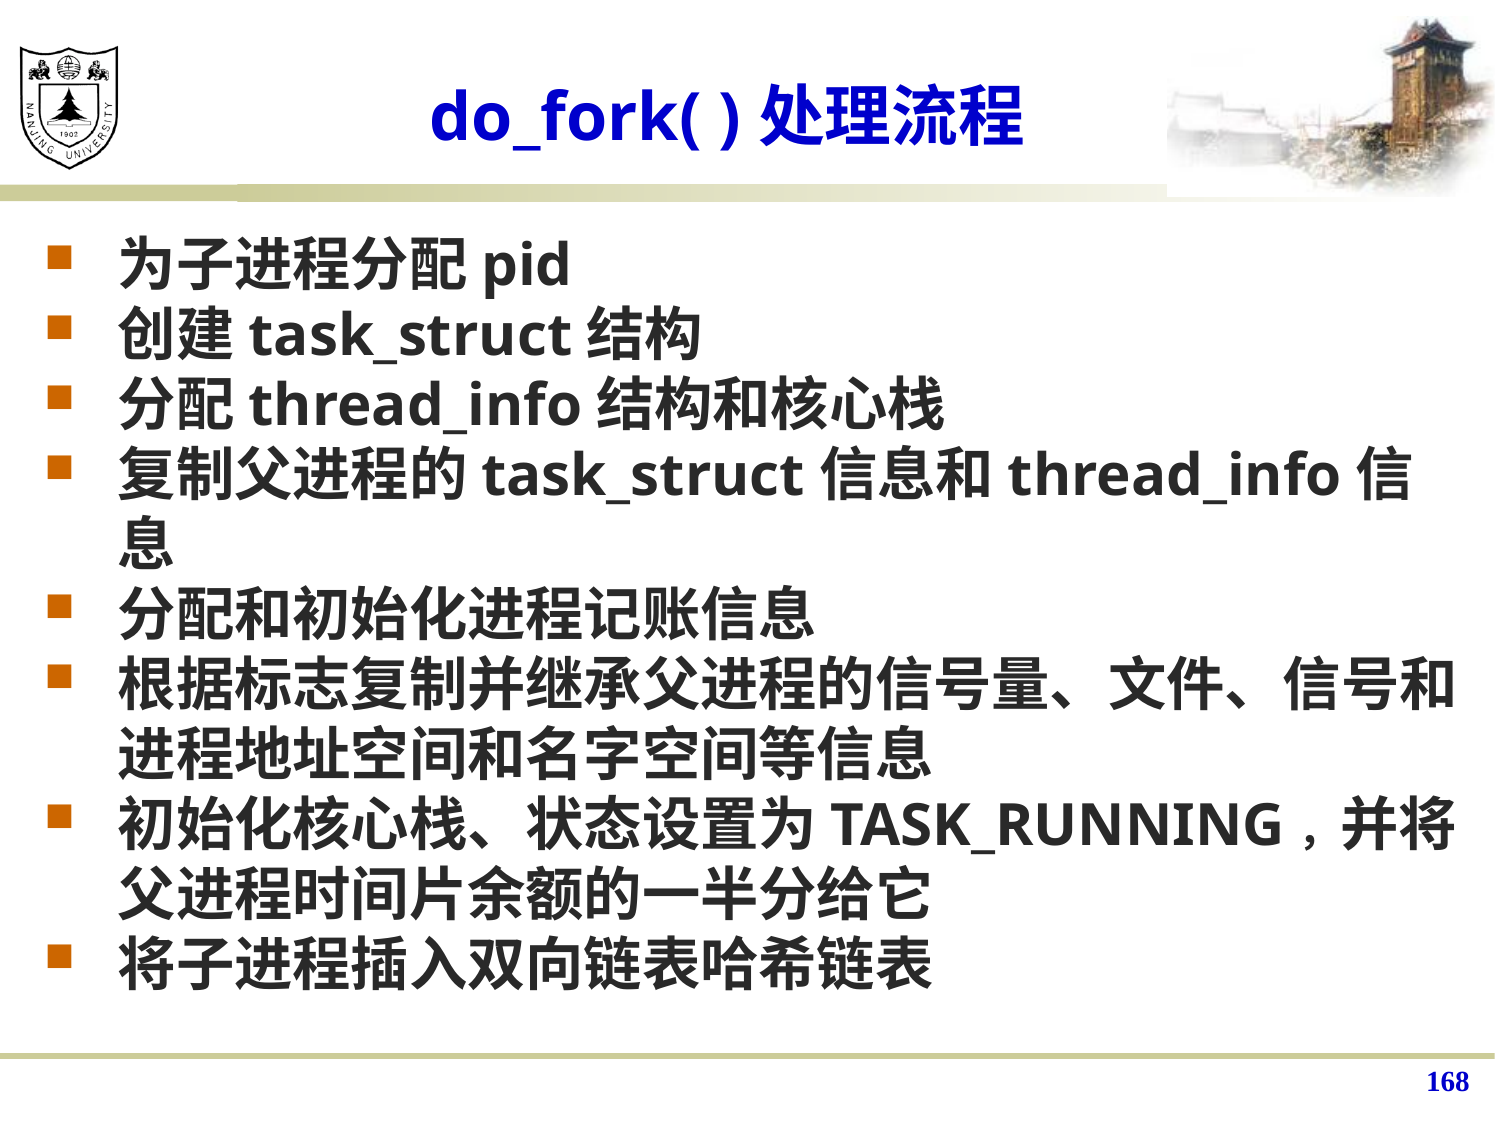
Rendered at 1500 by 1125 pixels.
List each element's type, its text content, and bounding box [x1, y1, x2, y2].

picture [0, 1053, 1495, 1059]
title do_fork( )处理流程 [123, 66, 1331, 161]
list 为子进程分配pid 创建task_struct结构 分配thread_info结构和核心栈 复制父进程的task_struct信息和thread_info信息 分配和初始化进程记账信息 根据标志复制并继承父进程的信号量、文件、信号和进程地址空间和名字空间等信息 初始化核心栈、状态设置为TASK_RUNNING，并将父进程时间片余额的一半分给它 将子进程插入双向链表哈希链表 [29, 219, 1483, 1035]
picture [1167, 16, 1495, 197]
slide_number 168 [1399, 1054, 1496, 1125]
picture [14, 42, 124, 173]
